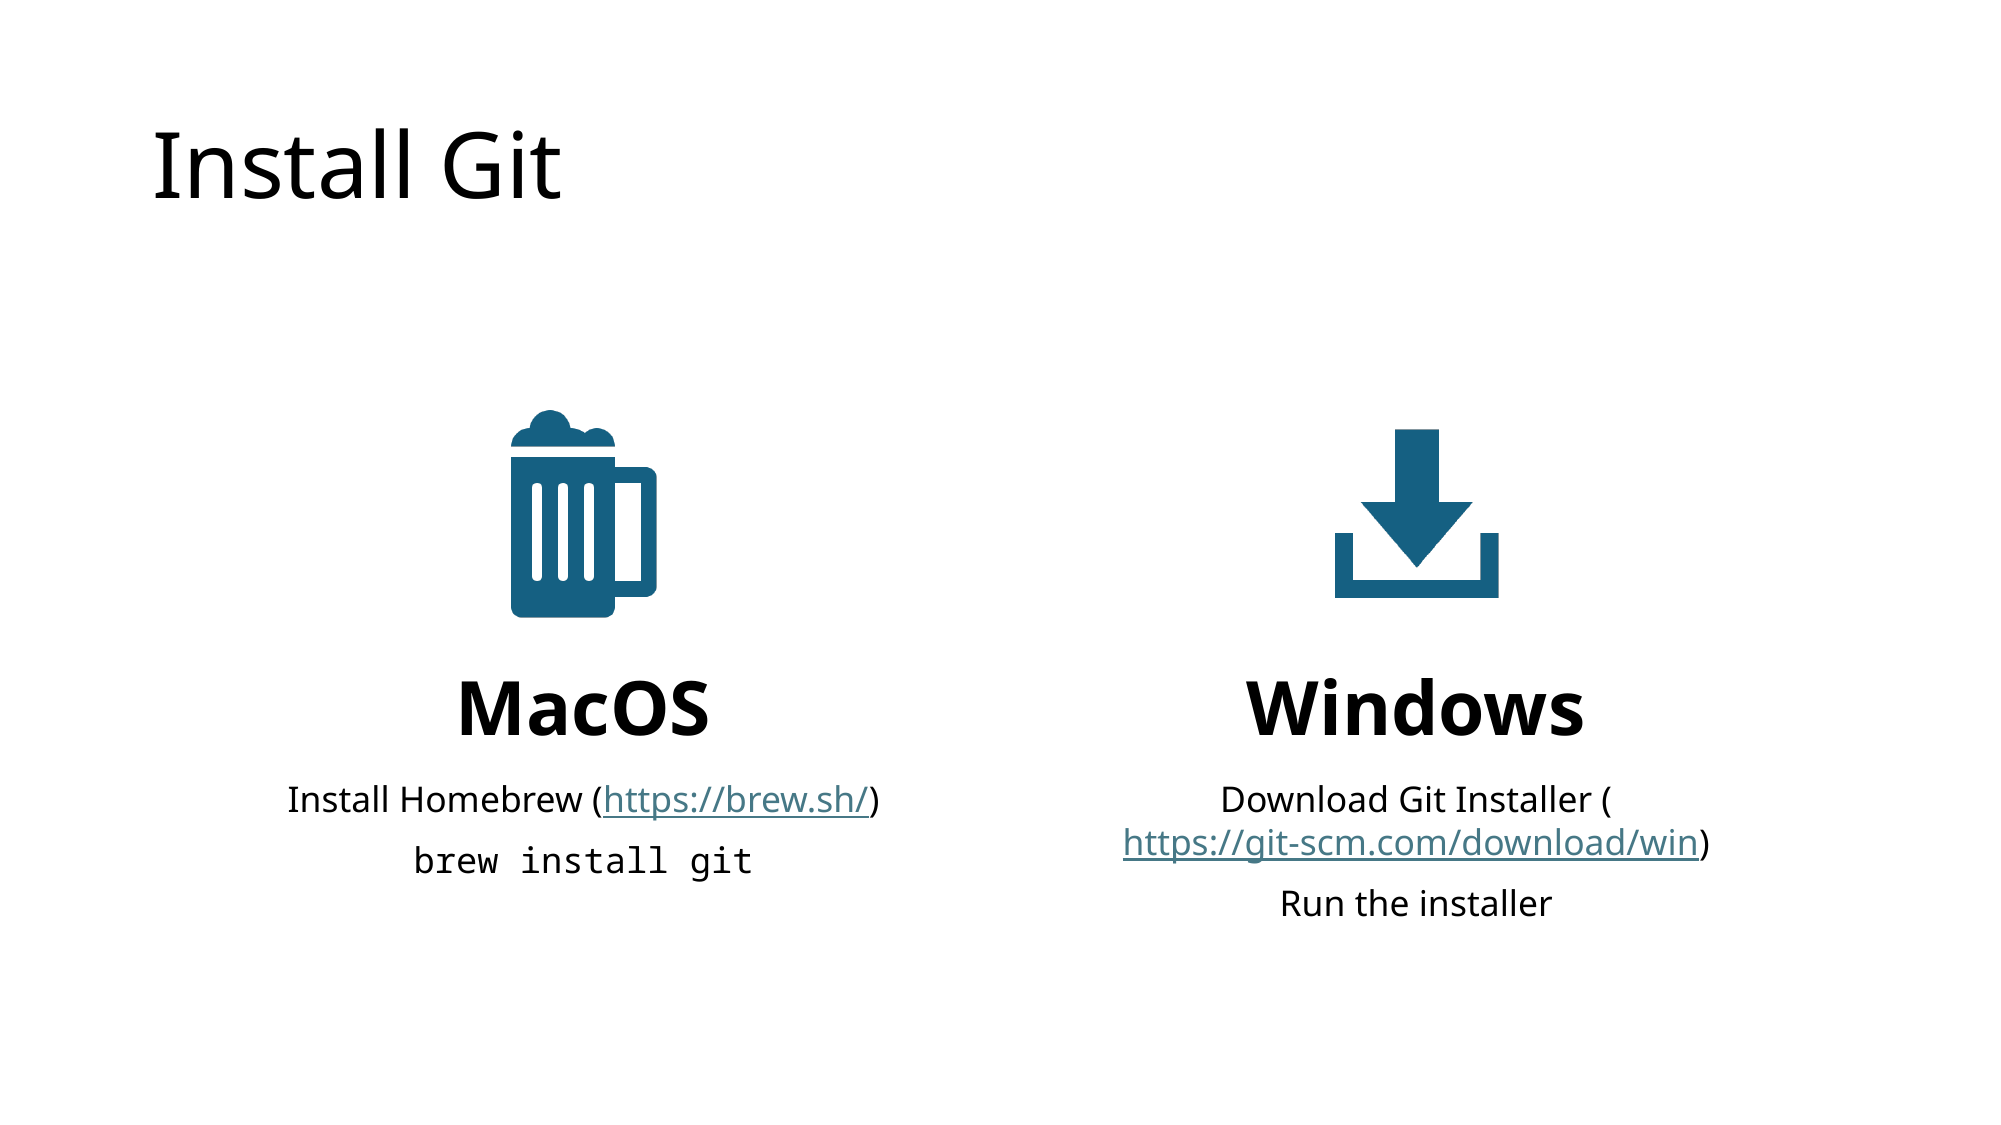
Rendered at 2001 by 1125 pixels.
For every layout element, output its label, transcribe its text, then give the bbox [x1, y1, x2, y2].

title Install Git [137, 59, 1863, 278]
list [136, 298, 1863, 1014]
